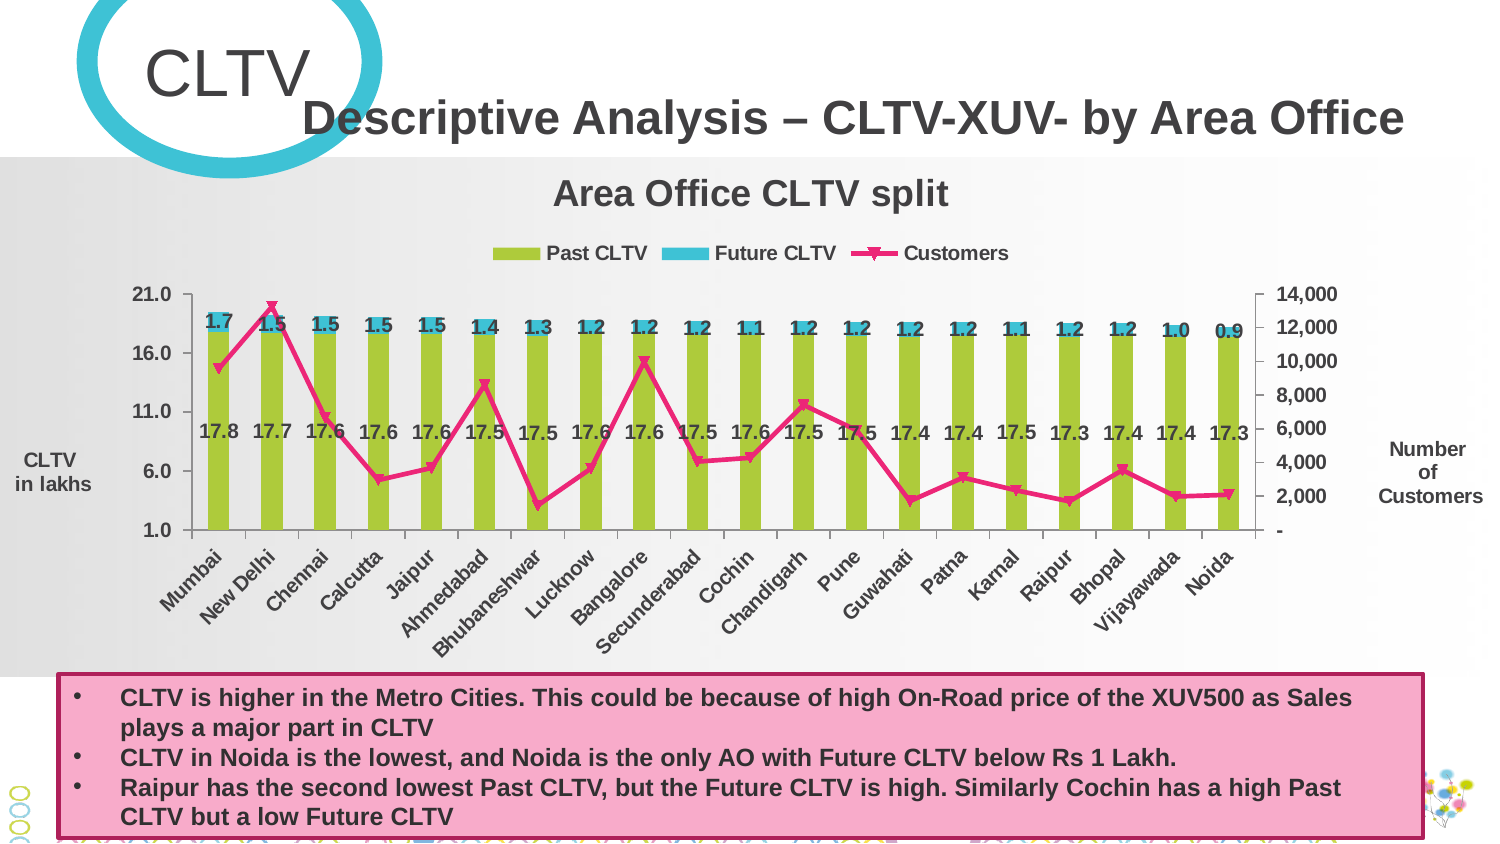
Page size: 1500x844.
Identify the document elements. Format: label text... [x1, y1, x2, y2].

list CLTV [97, 0, 358, 140]
title Descriptive Analysis – CLTV-XUV- by Area Office [286, 62, 1488, 140]
chart [0, 141, 1500, 674]
picture [3, 746, 1500, 843]
text_box CLTV is higher in the Metro Cities. This could be because of high On-Road price of the XUV500 as Sales plays a major part in CLTV CLTV in Noida is the lowest, and Noida is the only AO with Future CLTV below Rs 1 Lakh. Raipur has the second lowest Past CLTV, but the Future CLTV is high. Similarly Cochin has a high Past CLTV but a low Future CLTV [56, 683, 1425, 840]
